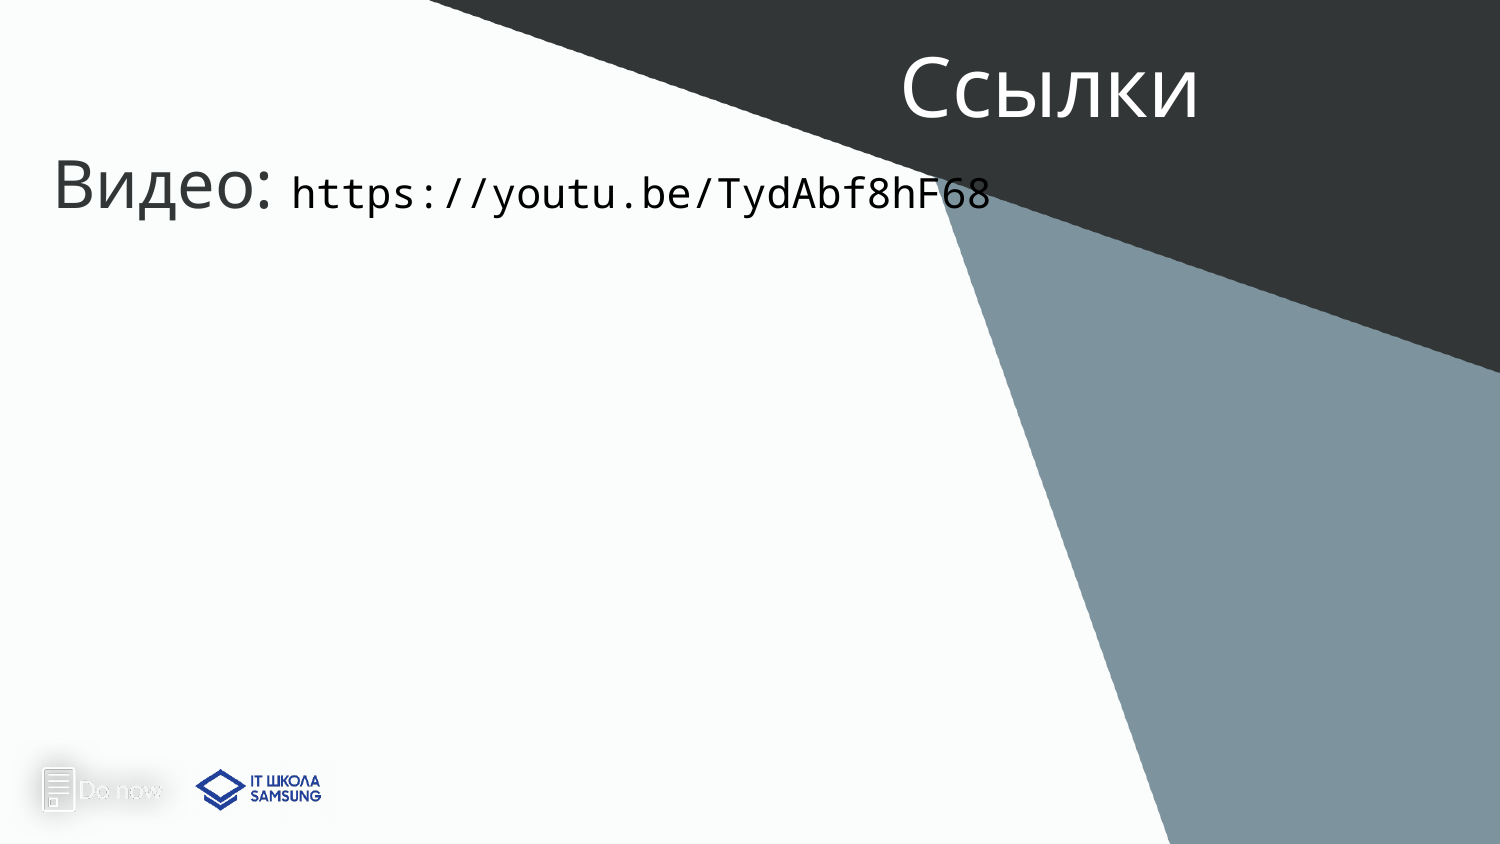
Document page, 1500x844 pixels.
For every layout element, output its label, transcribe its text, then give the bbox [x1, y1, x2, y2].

title Ссылки [526, 27, 1500, 141]
picture [0, 0, 1500, 844]
list Видео: https://youtu.be/TydAbf8hF68 [37, 134, 1052, 735]
